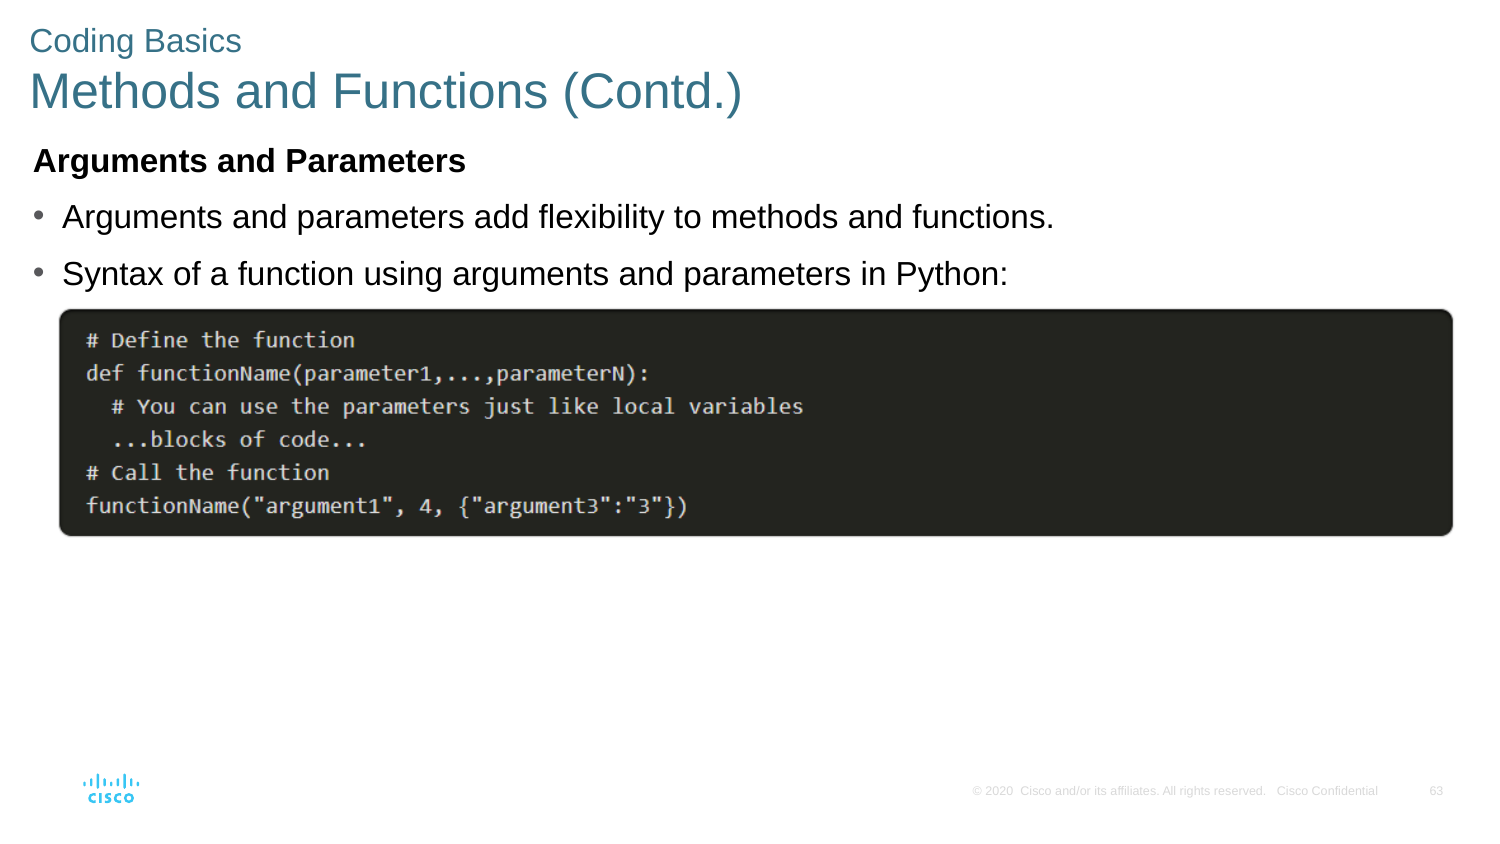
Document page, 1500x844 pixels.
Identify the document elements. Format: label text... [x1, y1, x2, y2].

list Arguments and Parameters Arguments and parameters add flexibility to methods and functions. Syntax of a function using arguments and parameters in Python: [0, 131, 1451, 764]
title Coding Basics Methods and Functions (Contd.) [14, 6, 1327, 131]
picture [57, 302, 1458, 540]
